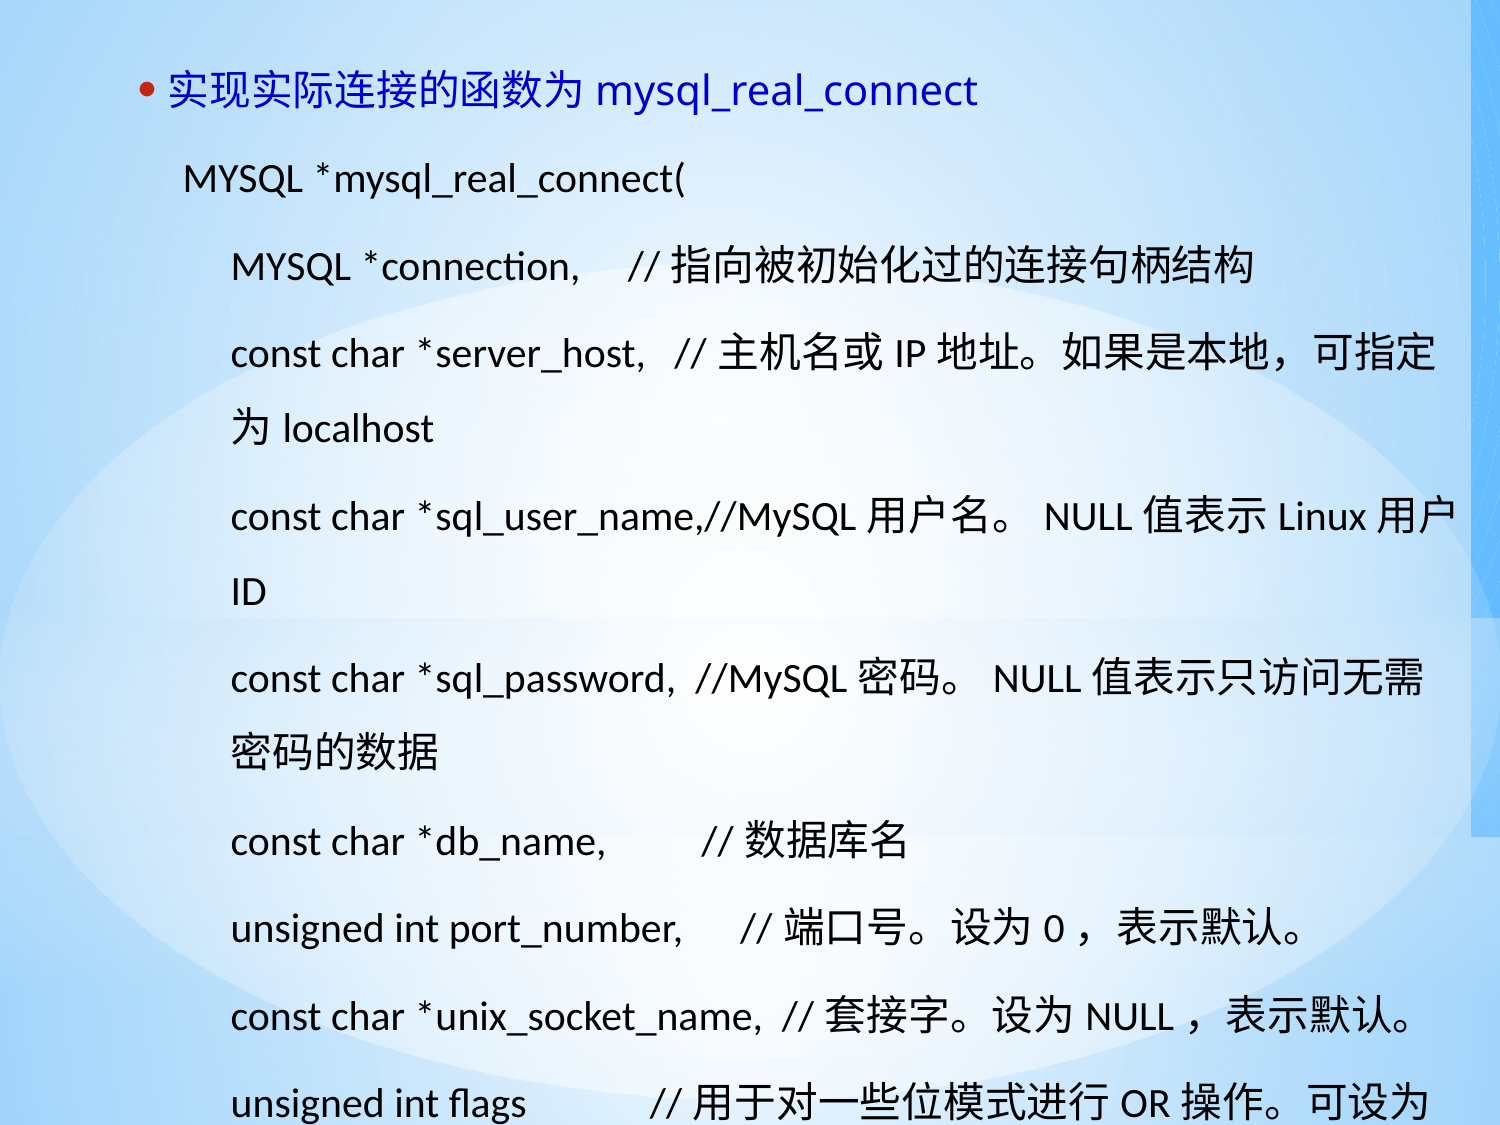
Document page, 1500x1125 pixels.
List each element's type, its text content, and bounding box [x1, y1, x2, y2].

list 实现实际连接的函数为mysql_real_connect MYSQL *mysql_real_connect( MYSQL *connection, //指向被初始化过的连接句柄结构 const char *server_host, //主机名或IP地址。如果是本地，可指定为localhost const char *sql_user_name,//MySQL用户名。NULL值表示Linux用户ID const char *sql_password, //MySQL密码。NULL值表示只访问无需密码的数据 const char *db_name, //数据库名 unsigned int port_number, //端口号。设为0，表示默认。 const char *unix_socket_name, //套接字。设为NULL，表示默认。 unsigned int flags //用于对一些位模式进行OR操作。可设为0。 ); [17, 30, 1483, 1083]
